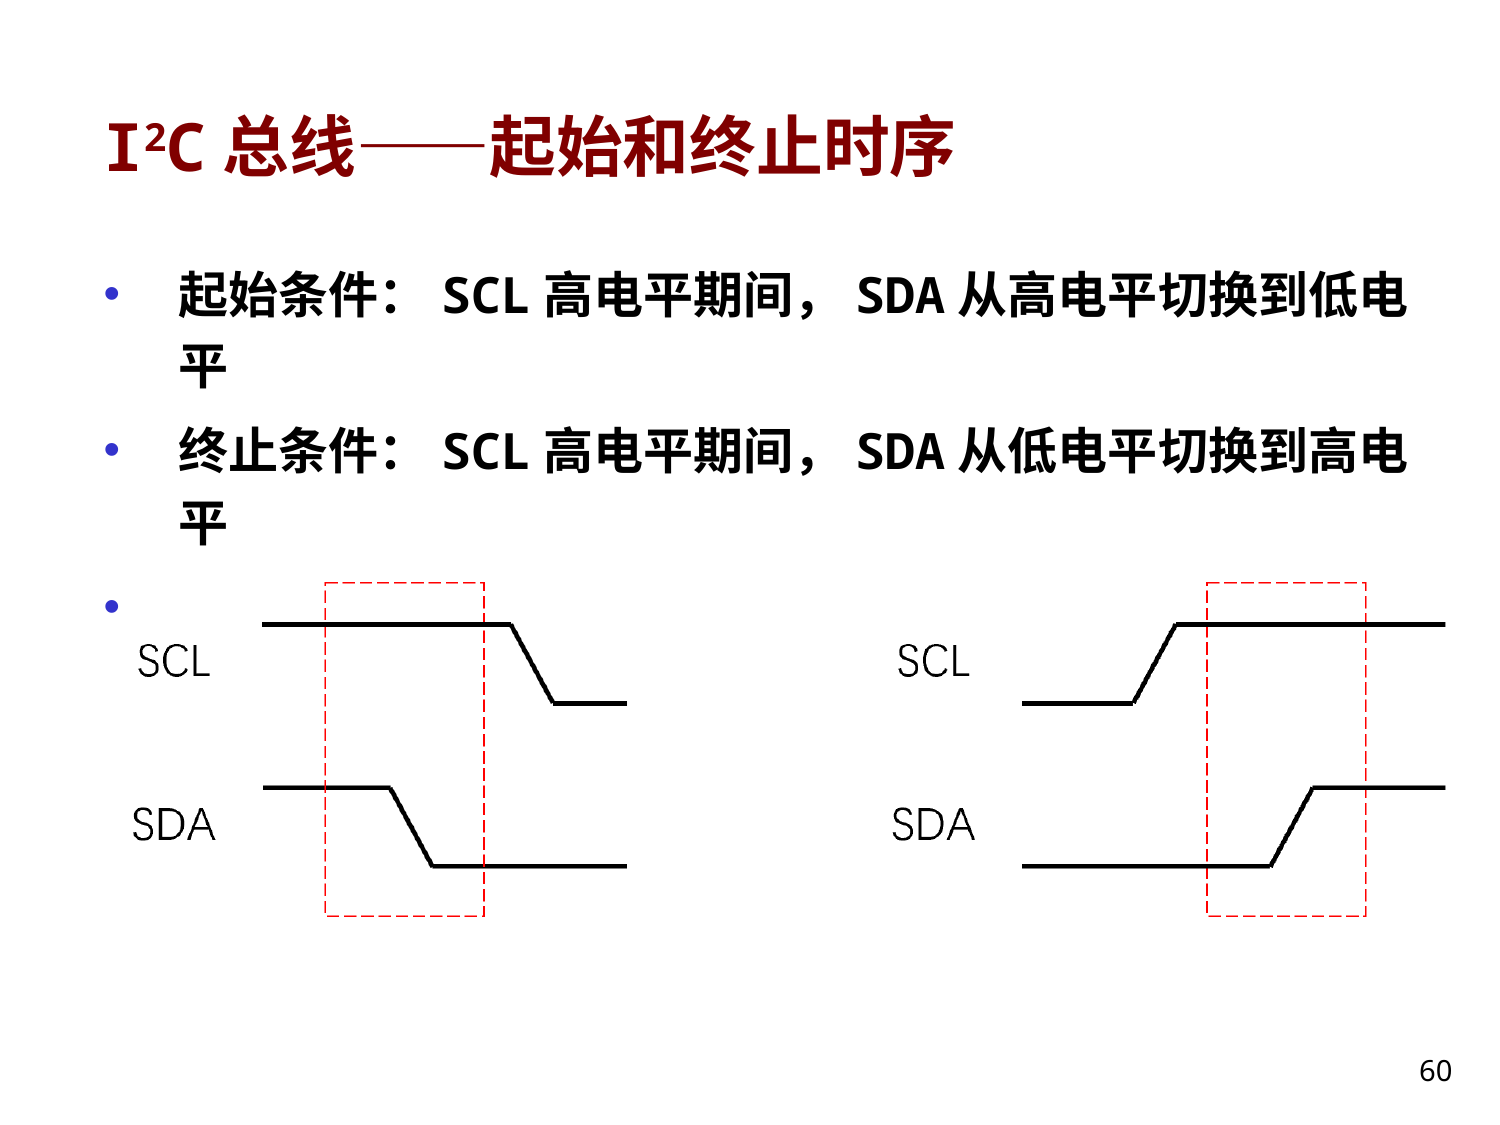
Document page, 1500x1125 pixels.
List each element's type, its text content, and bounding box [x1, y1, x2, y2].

slide_number 60 [1352, 1023, 1468, 1100]
title I2C总线——起始和终止时序 [88, 77, 1368, 193]
picture [123, 562, 1460, 934]
list 起始条件：SCL高电平期间，SDA从高电平切换到低电平 终止条件：SCL高电平期间，SDA从低电平切换到高电平 空闲状态：SCL高电平，SDA高电平 [88, 243, 1424, 528]
